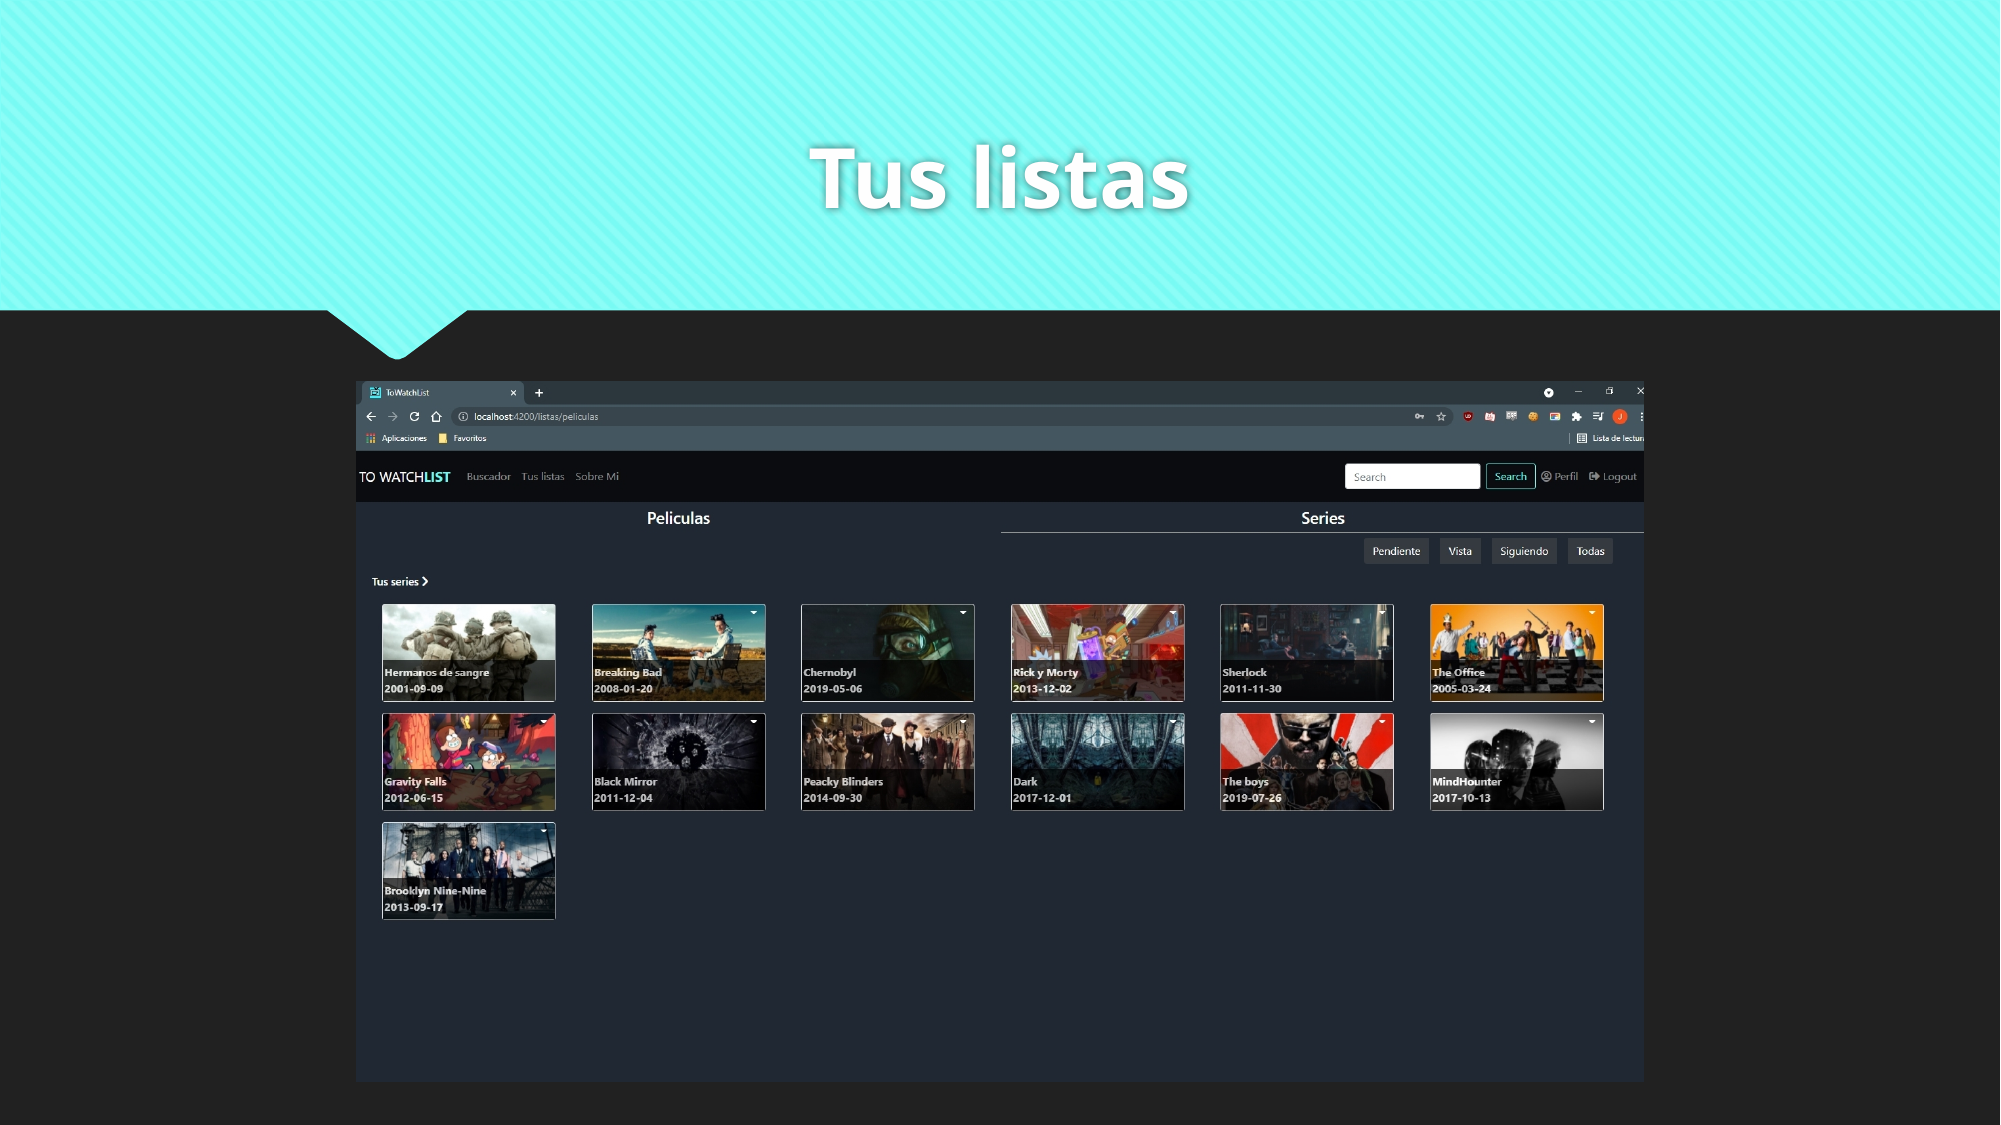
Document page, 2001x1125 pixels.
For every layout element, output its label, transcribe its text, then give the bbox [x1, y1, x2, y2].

title Tus listas [132, 73, 1868, 233]
picture [356, 381, 1644, 1082]
